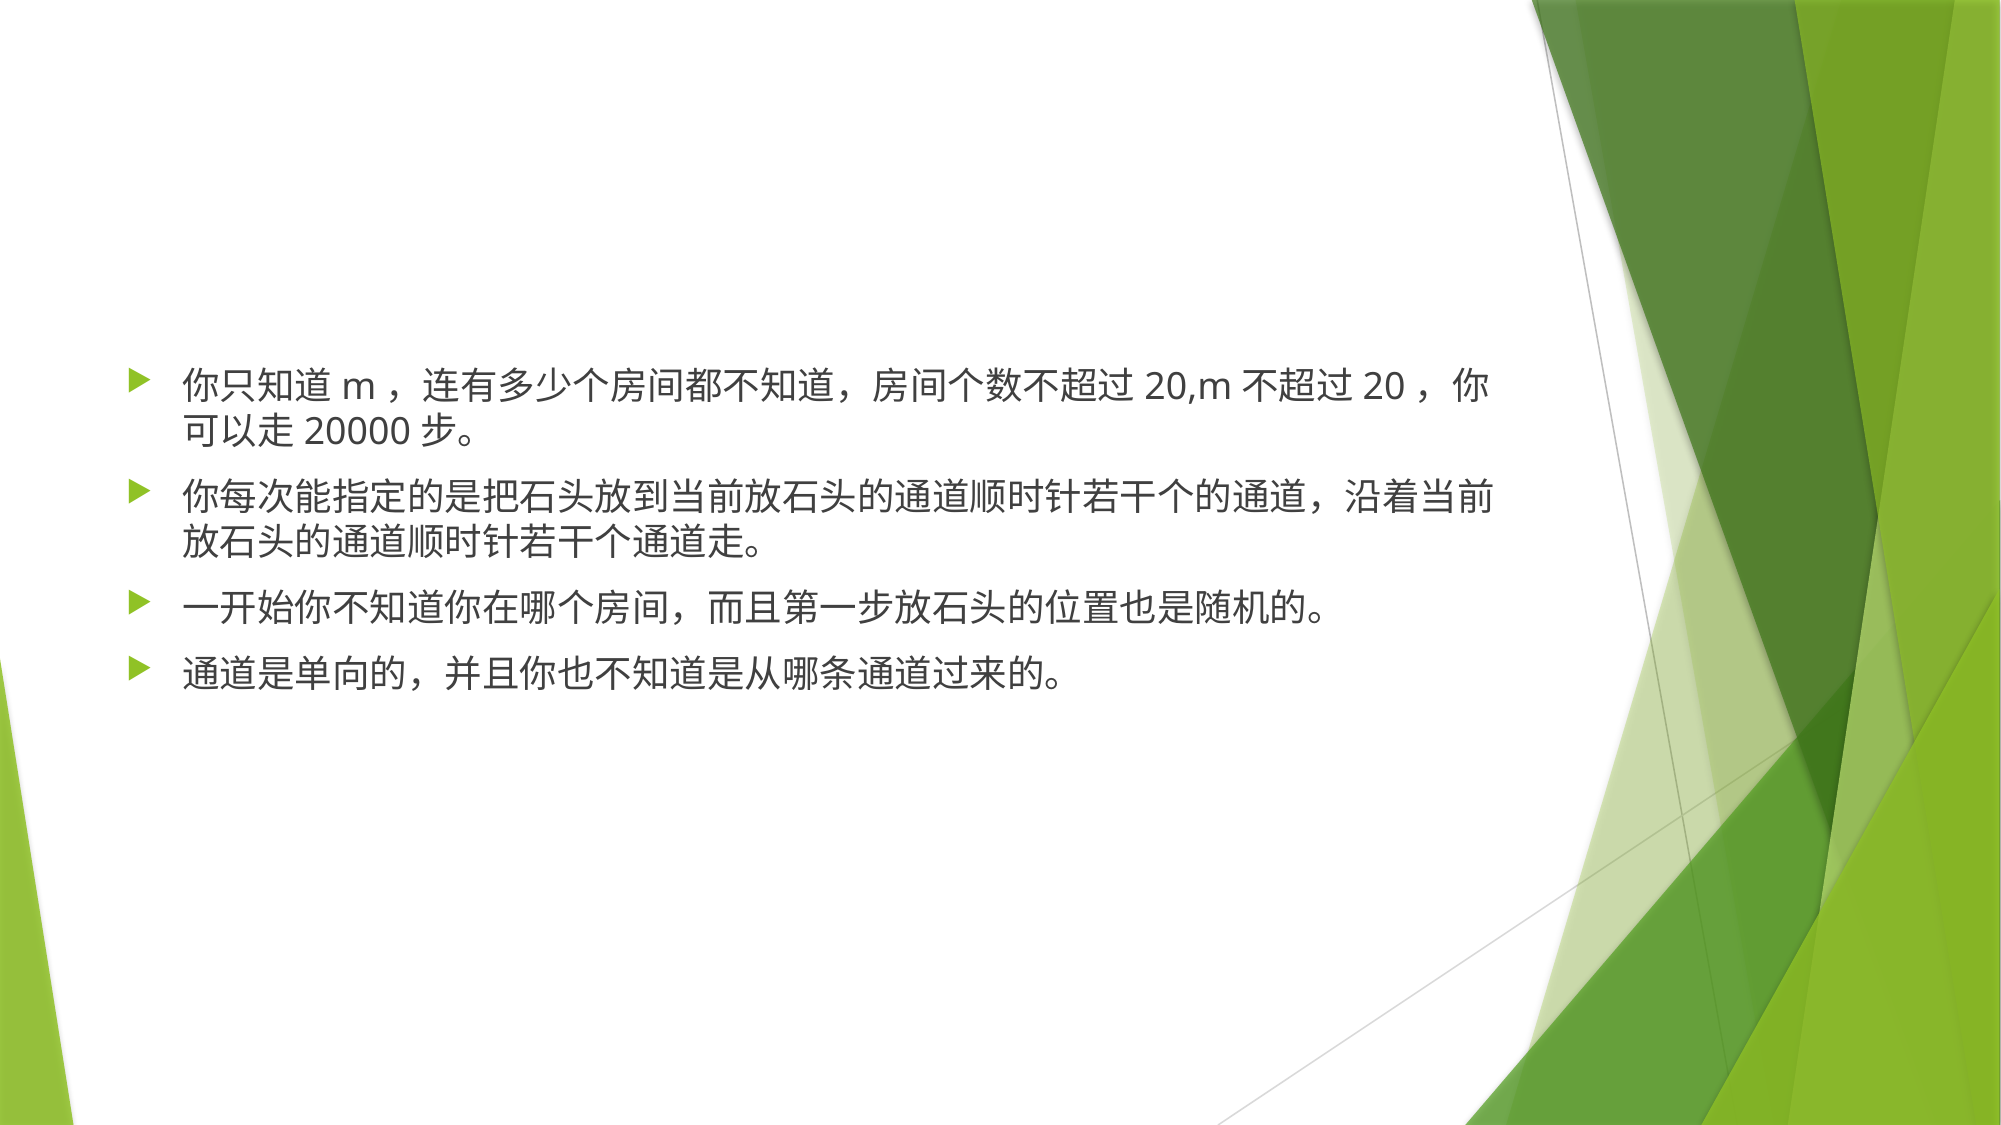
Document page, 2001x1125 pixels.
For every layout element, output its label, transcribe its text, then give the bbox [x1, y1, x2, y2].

list 你只知道m，连有多少个房间都不知道，房间个数不超过20,m不超过20，你可以走20000步。 你每次能指定的是把石头放到当前放石头的通道顺时针若干个的通道，沿着当前放石头的通道顺时针若干个通道走。 一开始你不知道你在哪个房间，而且第一步放石头的位置也是随机的。 通道是单向的，并且你也不知道是从哪条通道过来的。 [111, 354, 1522, 992]
